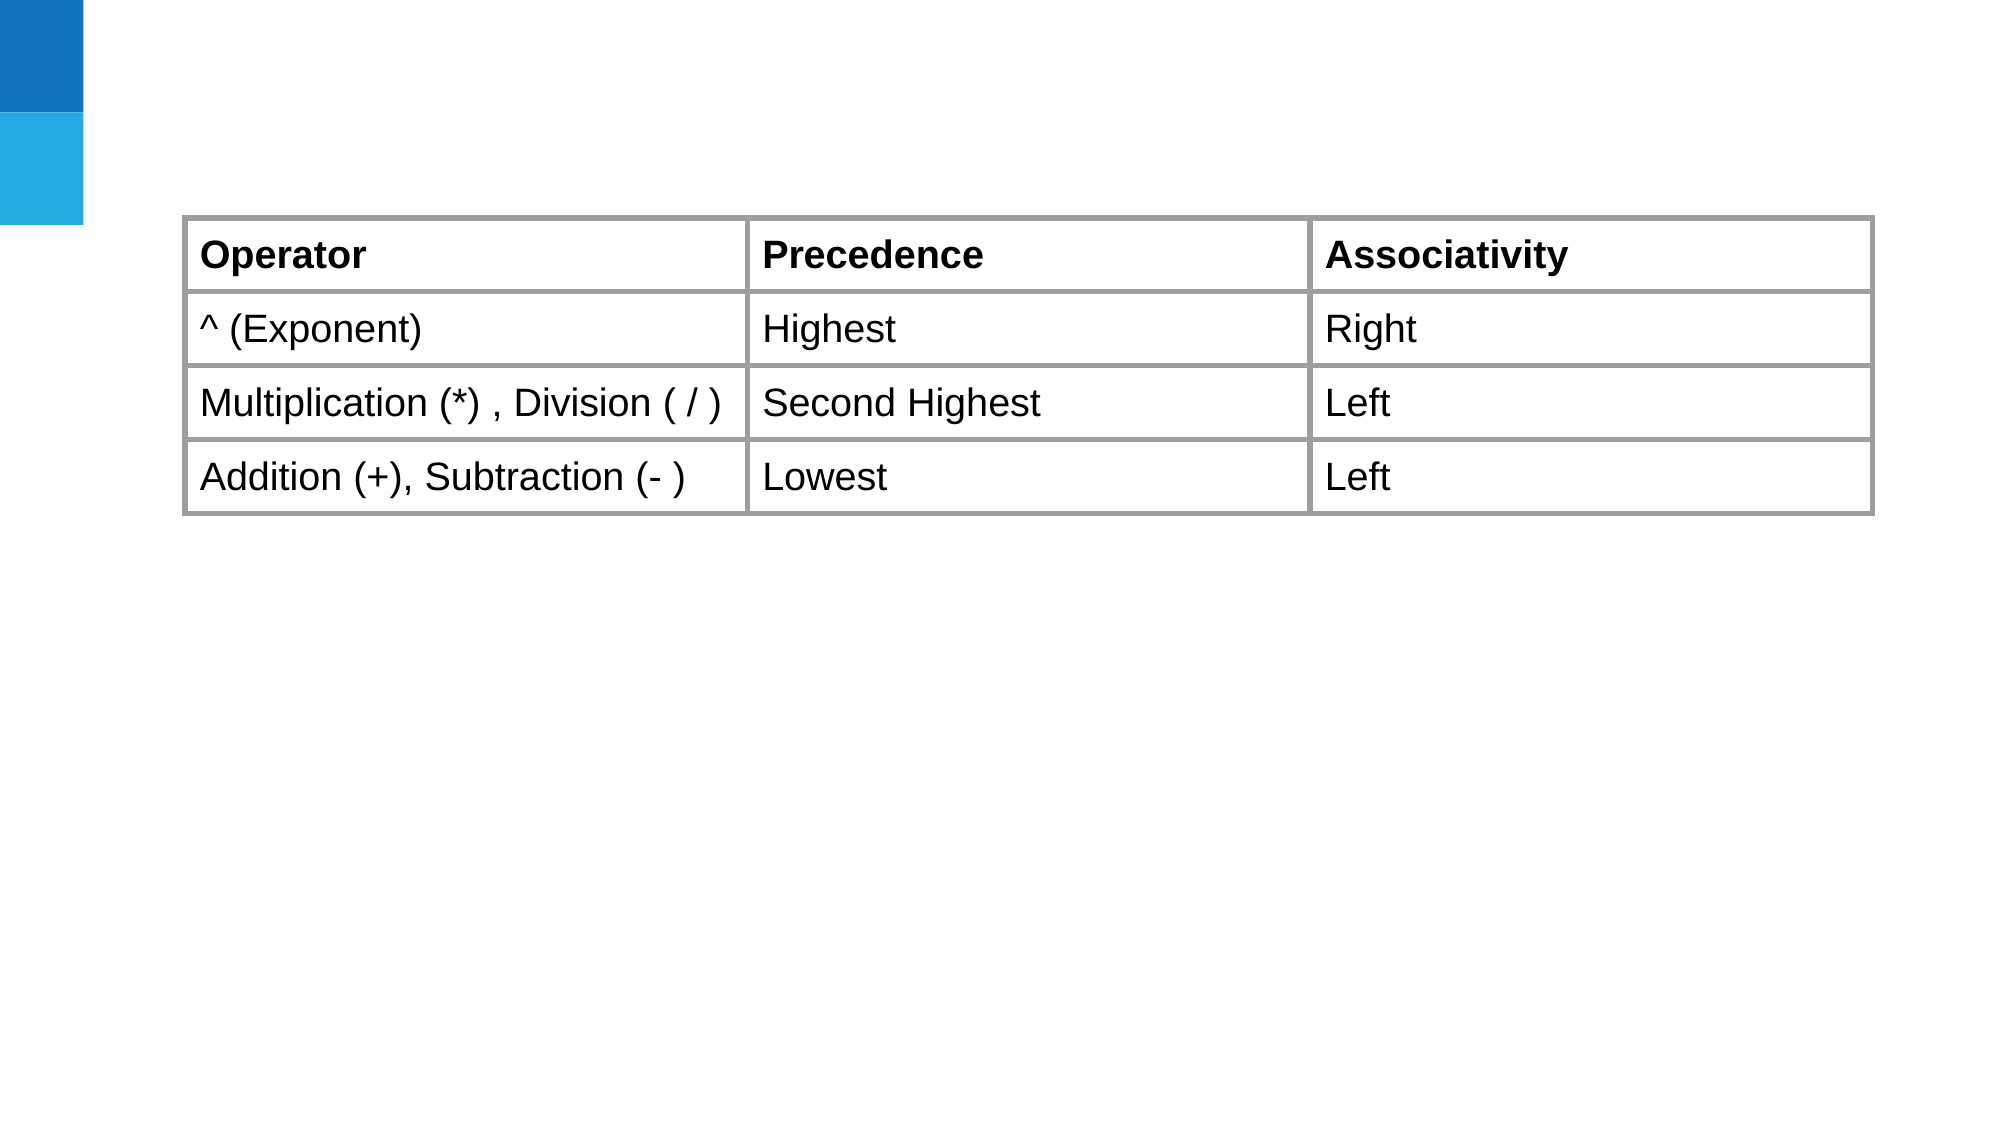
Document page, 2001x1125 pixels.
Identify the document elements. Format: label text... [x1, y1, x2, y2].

table_cell Highest [750, 294, 1307, 363]
table_cell Second Highest [750, 368, 1307, 437]
table_cell Left [1313, 368, 1870, 437]
table_cell Addition (+), Subtraction (- ) [188, 442, 745, 511]
table_header Associativity [1313, 221, 1870, 289]
table_cell Lowest [750, 442, 1307, 511]
table_cell Right [1313, 294, 1870, 363]
table_header Operator [188, 221, 745, 289]
table_cell Left [1313, 442, 1870, 511]
table_cell Multiplication (*) , Division ( / ) [188, 368, 745, 437]
table_cell ^ (Exponent) [188, 294, 745, 363]
table_header Precedence [750, 221, 1307, 289]
